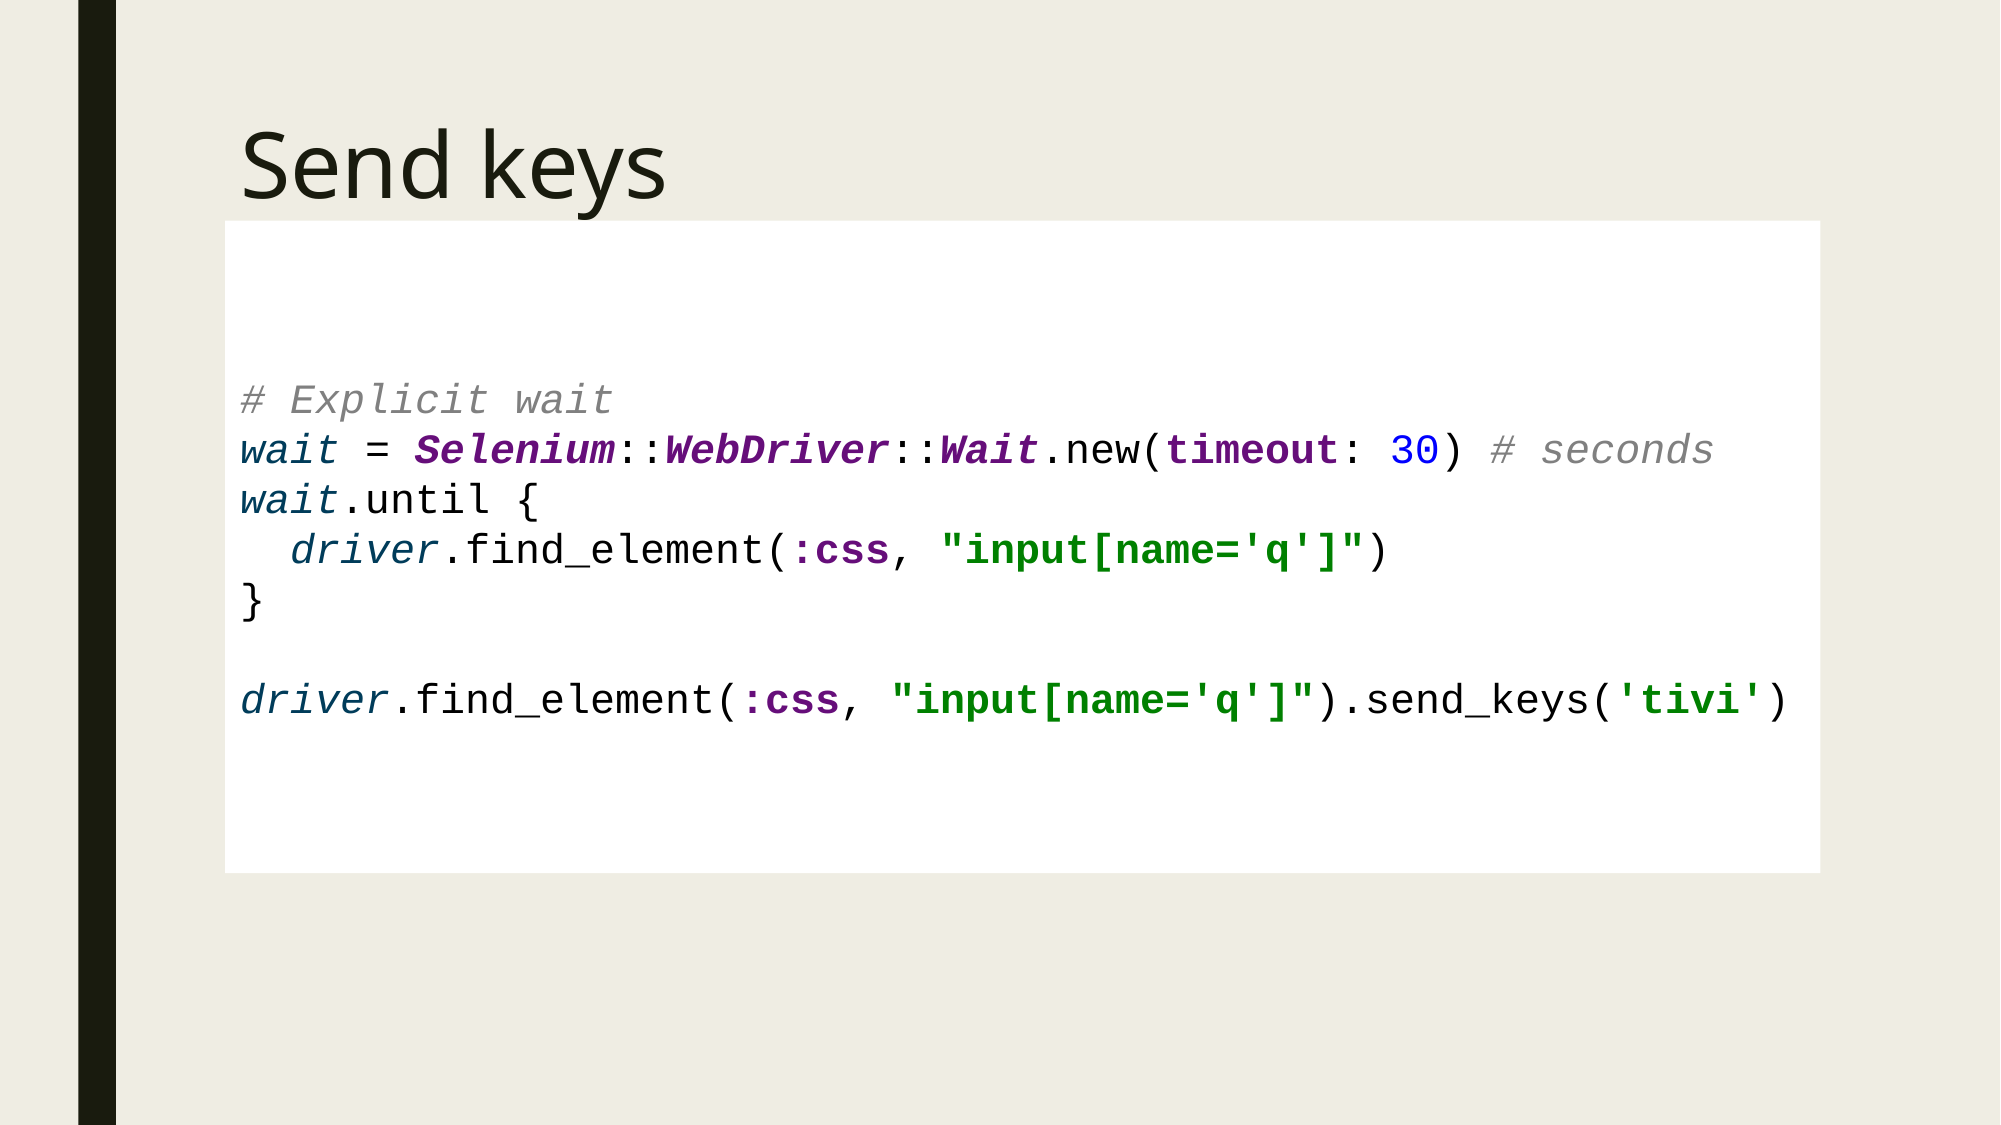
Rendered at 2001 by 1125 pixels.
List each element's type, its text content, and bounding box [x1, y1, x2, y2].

list # Explicit wait wait = Selenium::WebDriver::Wait.new(timeout: 30) # seconds wait.until { driver.find_element(:css, "input[name='q']") } driver.find_element(:css, "input[name='q']").send_keys('tivi') [225, 220, 1821, 874]
title Send keys [225, 112, 1800, 220]
